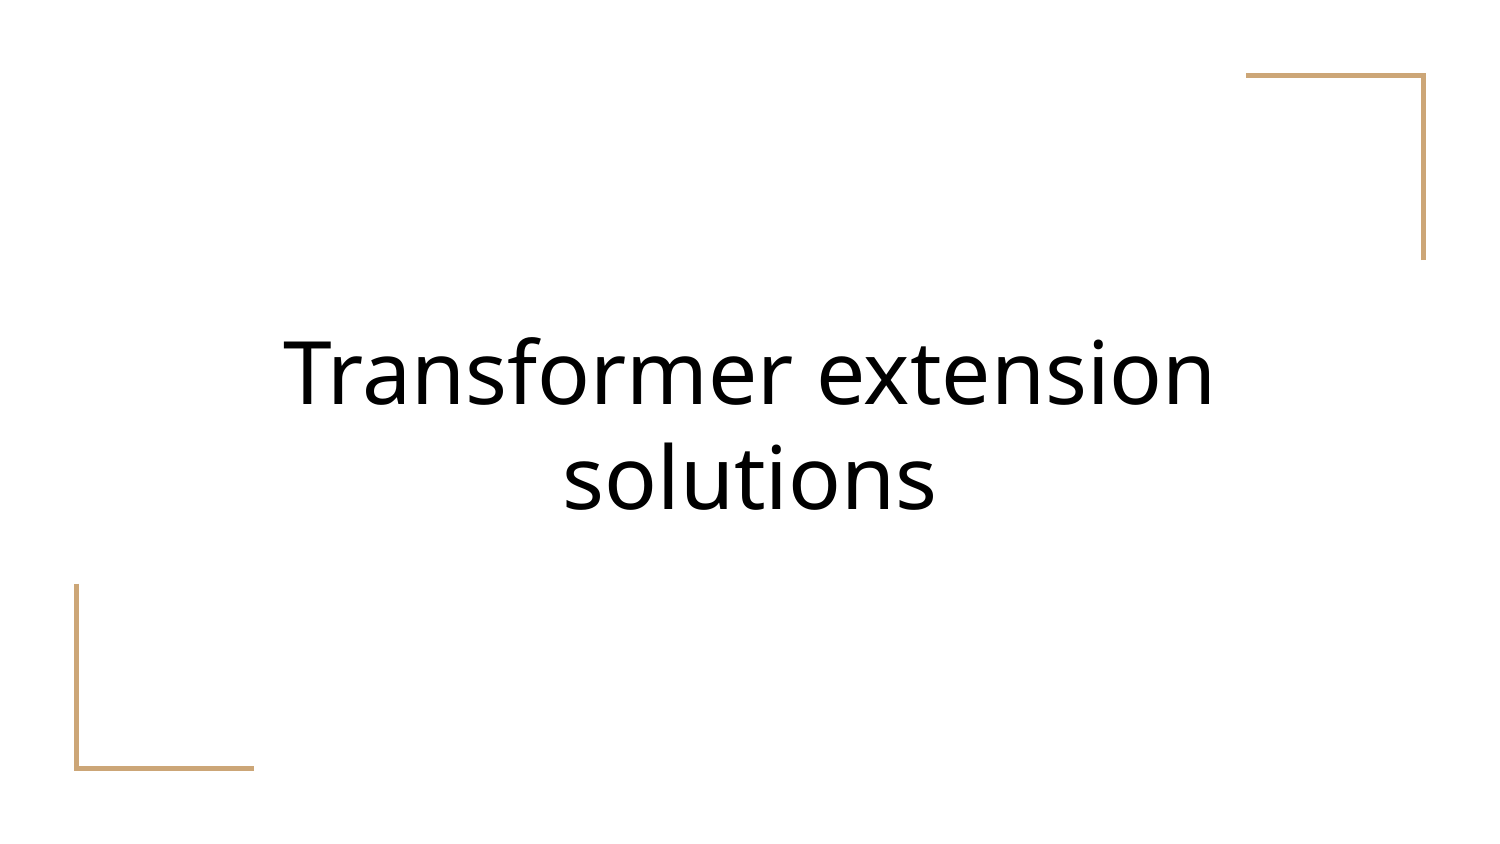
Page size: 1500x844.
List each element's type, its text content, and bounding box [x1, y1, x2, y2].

title Transformer extension solutions [126, 296, 1374, 548]
